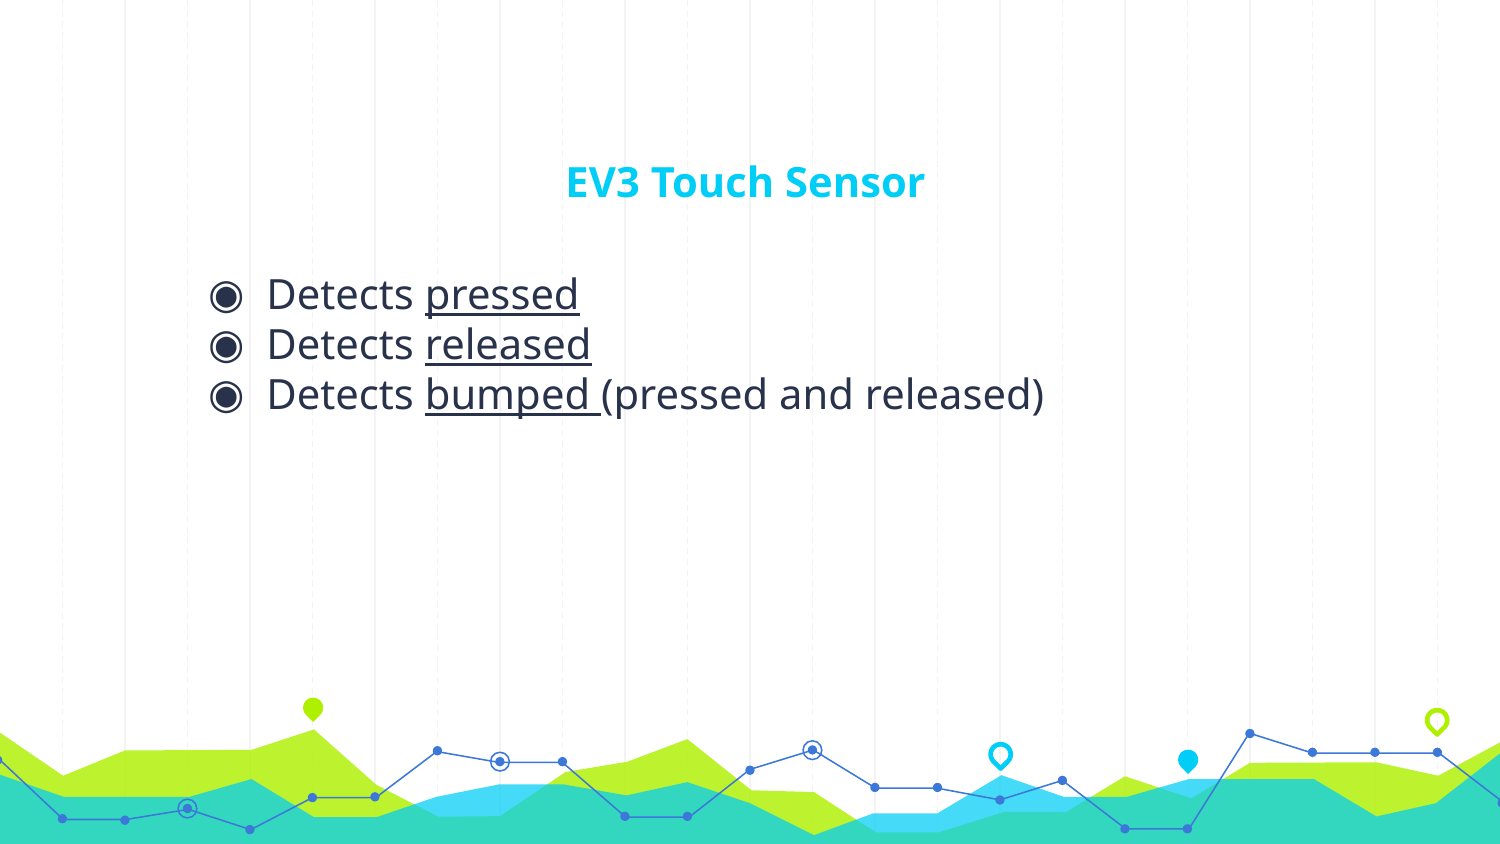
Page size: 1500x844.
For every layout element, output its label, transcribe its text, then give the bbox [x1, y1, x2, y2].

list Detects pressed Detects released Detects bumped (pressed and released) [176, 252, 1325, 568]
title EV3 Touch Sensor [171, 103, 1320, 222]
